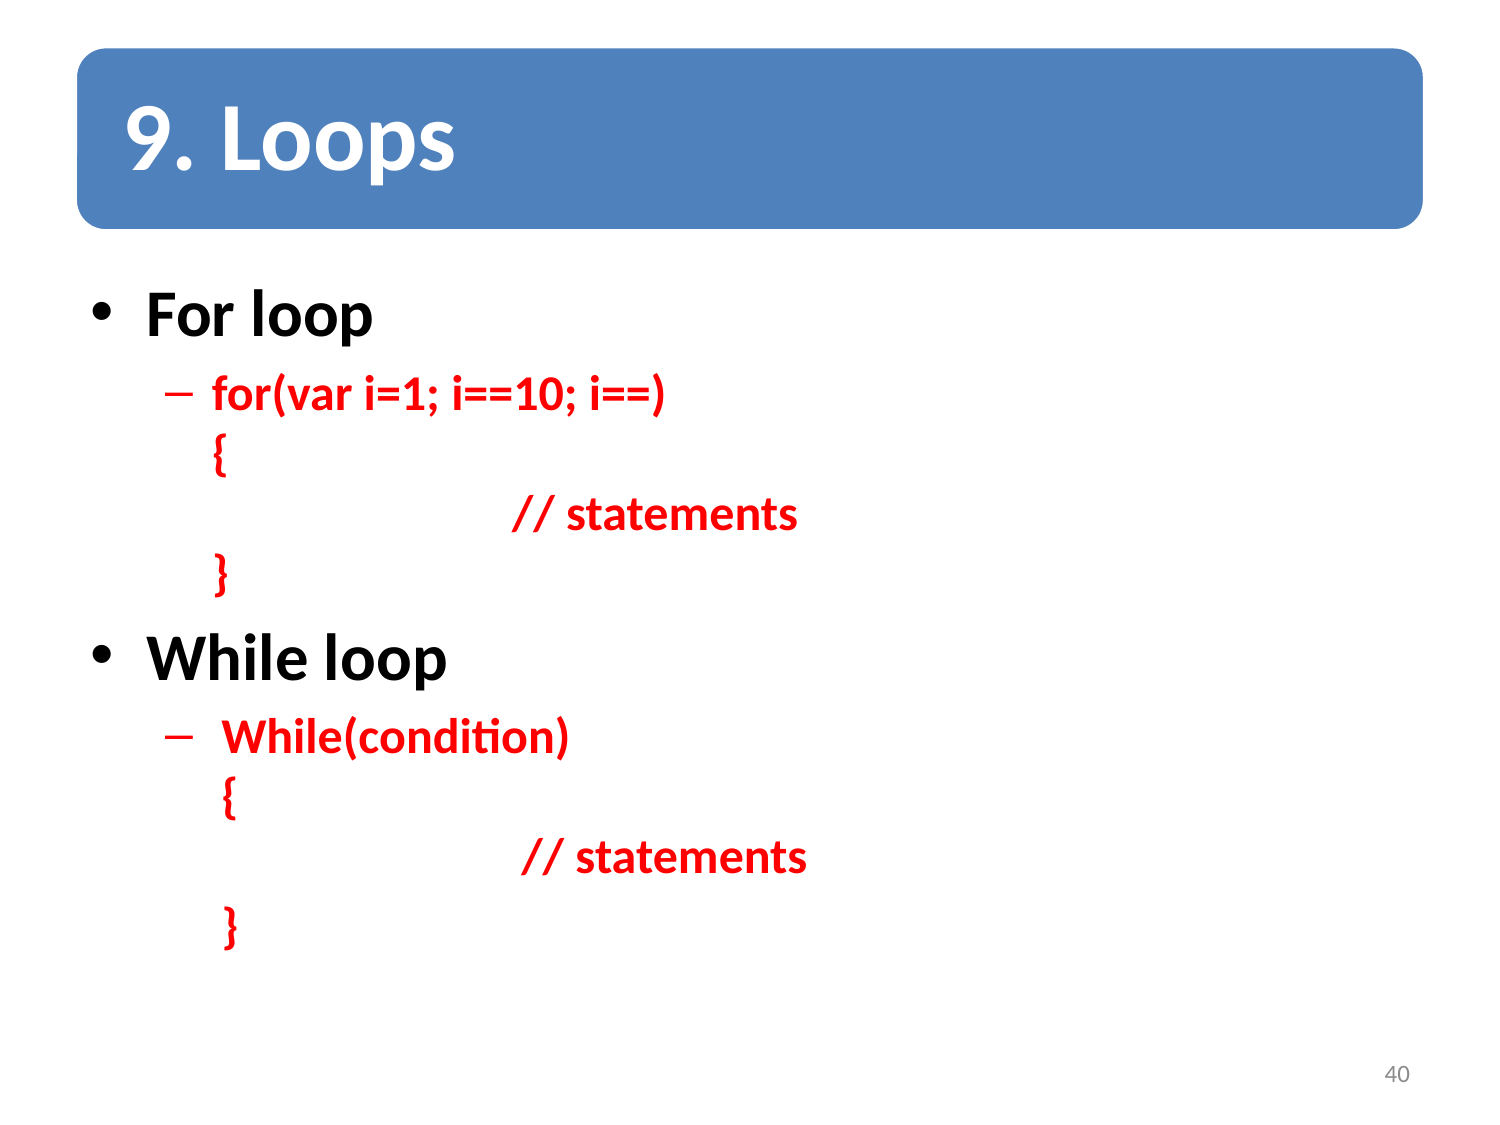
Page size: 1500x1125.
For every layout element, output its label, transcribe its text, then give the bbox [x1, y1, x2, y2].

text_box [74, 44, 1426, 233]
list For loop for(var i=1; i==10; i==) { // statements } While loop While(condition) { // statements } [75, 262, 1425, 1005]
slide_number 40 [1074, 1042, 1425, 1103]
